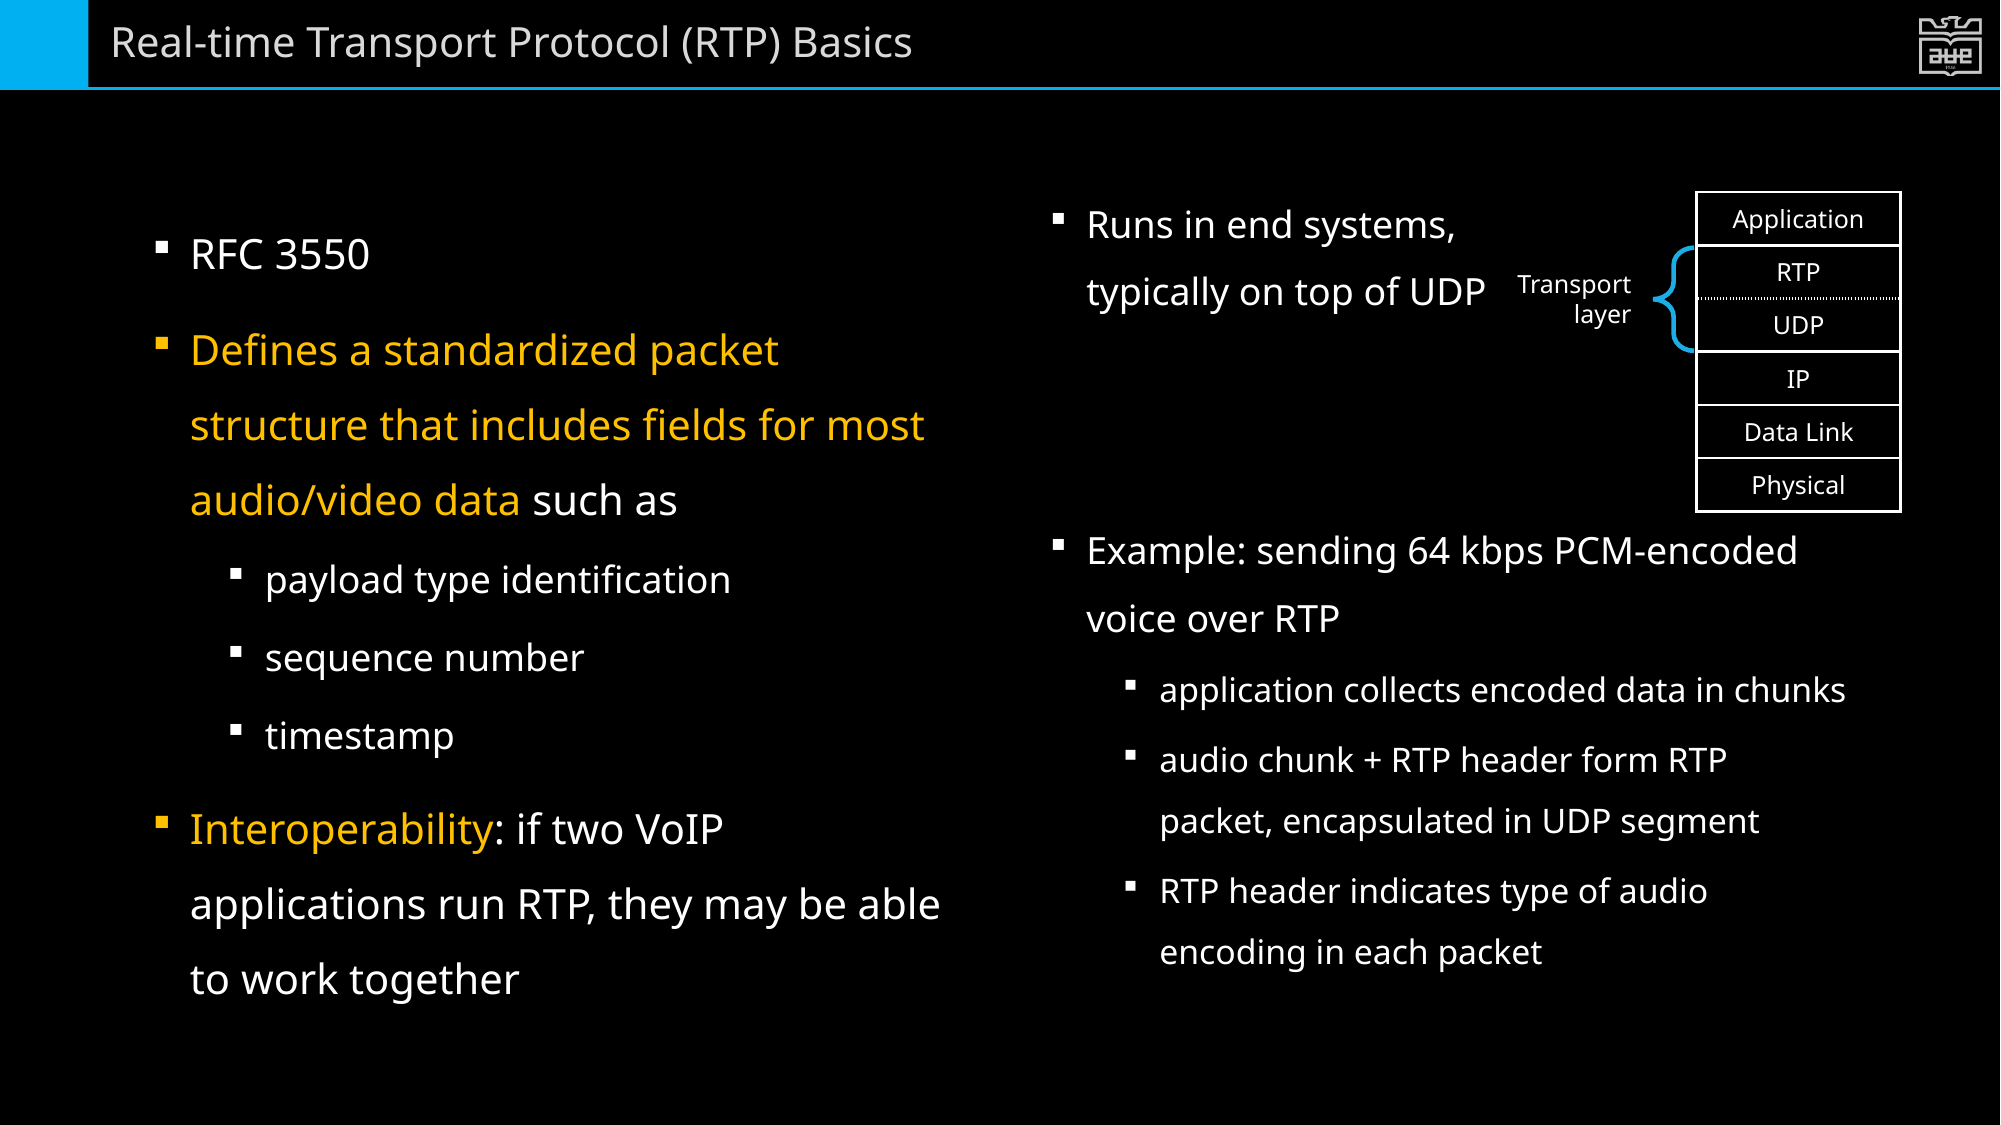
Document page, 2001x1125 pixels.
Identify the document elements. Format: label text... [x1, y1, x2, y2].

table_cell UDP [1698, 298, 1899, 350]
table_cell Physical [1698, 459, 1899, 510]
list Runs in end systems, typically on top of UDP Example: sending 64 kbps PCM-encoded voice over RTP application collects encoded data in chunks audio chunk + RTP header form RTP packet, encapsulated in UDP segment RTP header indicates type of audio encoding in each packet [1034, 170, 1864, 1035]
table_cell RTP [1698, 247, 1899, 298]
table_header Application [1698, 193, 1899, 244]
table_cell Data Link [1698, 406, 1899, 457]
text_box [1653, 247, 1695, 352]
text_box Transport layer [1502, 261, 1647, 336]
list RFC 3550 Defines a standardized packet structure that includes fields for most audio/video data such as payload type identification sequence number timestamp Interoperability: if two VoIP applications run RTP, they may be able to work together [137, 170, 966, 1035]
table_cell IP [1698, 353, 1899, 404]
title Real-time Transport Protocol (RTP) Basics [95, 14, 1201, 74]
